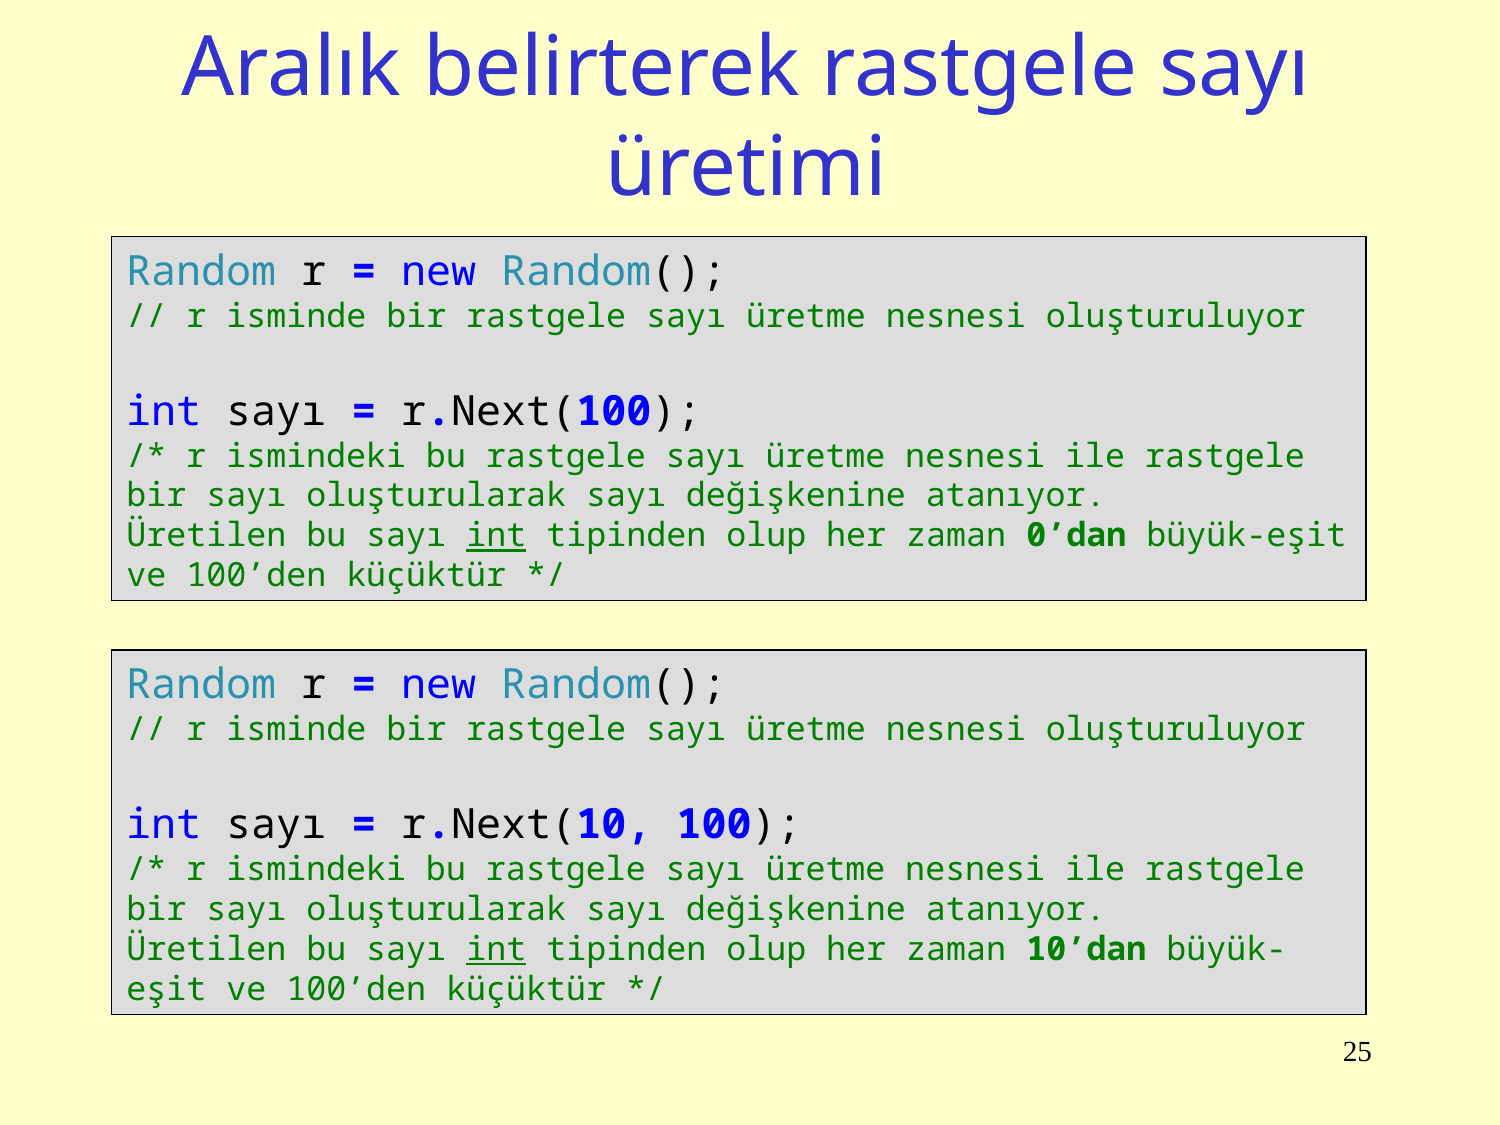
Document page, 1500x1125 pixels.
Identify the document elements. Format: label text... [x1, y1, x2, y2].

title Aralık belirterek rastgele sayı üretimi [108, 22, 1384, 202]
slide_number 25 [1074, 1024, 1388, 1101]
text_box Random r = new Random(); // r isminde bir rastgele sayı üretme nesnesi oluşturuluyor int sayı = r.Next(100); /* r ismindeki bu rastgele sayı üretme nesnesi ile rastgele bir sayı oluşturularak sayı değişkenine atanıyor. Üretilen bu sayı int tipinden olup her zaman 0’dan büyük-eşit ve 100’den küçüktür */ [111, 236, 1367, 601]
text_box Random r = new Random(); // r isminde bir rastgele sayı üretme nesnesi oluşturuluyor int sayı = r.Next(10, 100); /* r ismindeki bu rastgele sayı üretme nesnesi ile rastgele bir sayı oluşturularak sayı değişkenine atanıyor. Üretilen bu sayı int tipinden olup her zaman 10’dan büyük-eşit ve 100’den küçüktür */ [111, 649, 1367, 1015]
